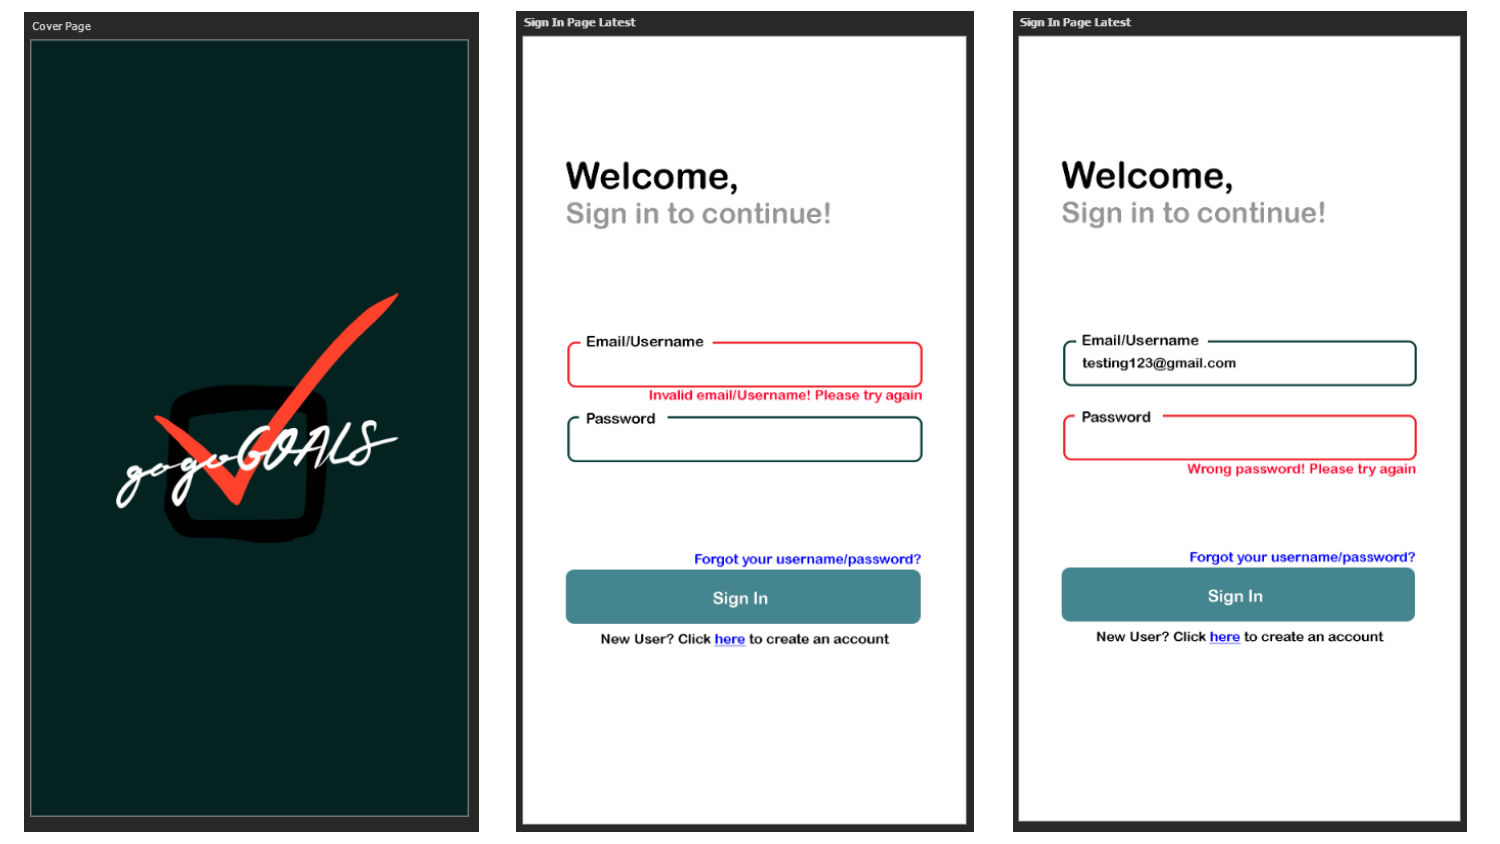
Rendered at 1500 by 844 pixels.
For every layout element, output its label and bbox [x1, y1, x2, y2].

picture [1012, 11, 1467, 832]
picture [515, 11, 974, 832]
picture [24, 12, 479, 832]
